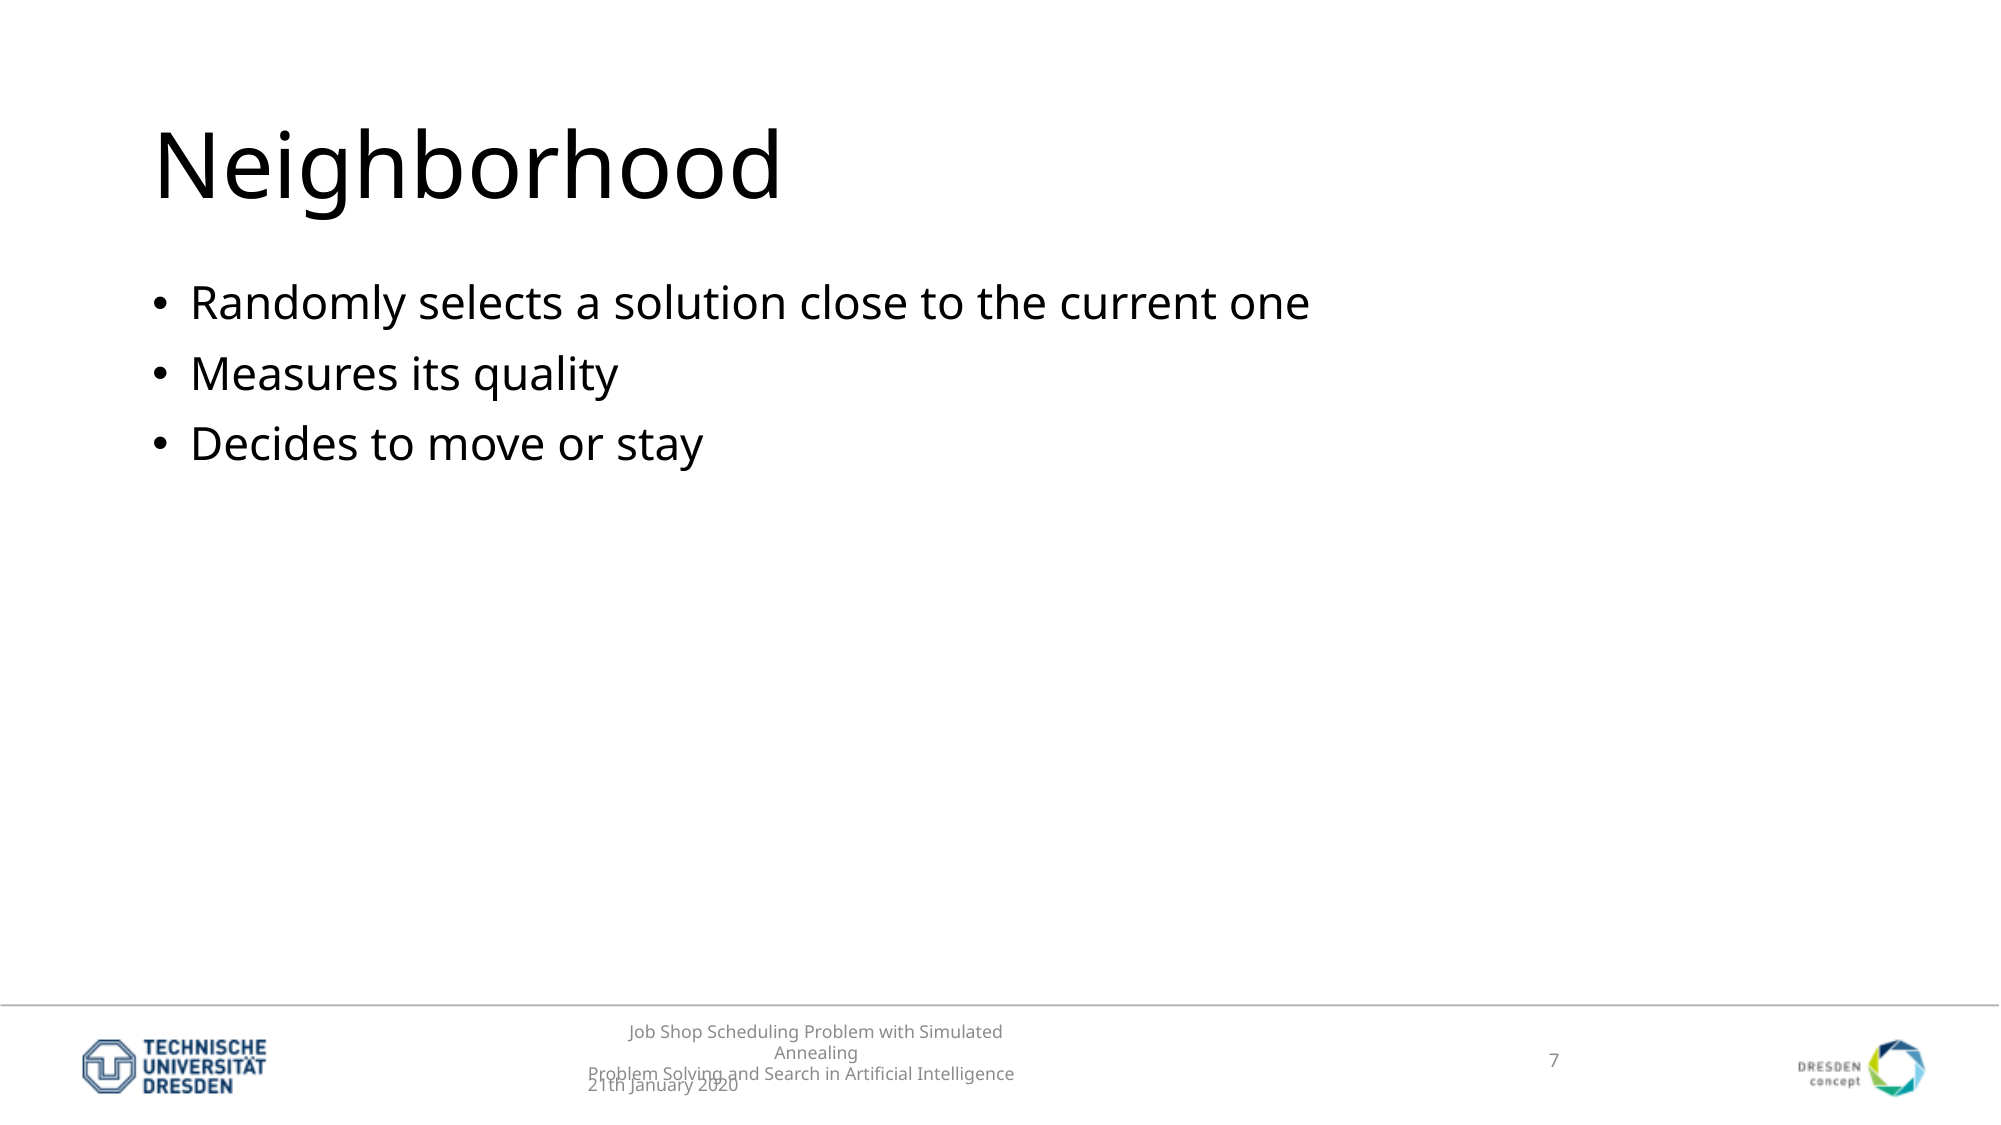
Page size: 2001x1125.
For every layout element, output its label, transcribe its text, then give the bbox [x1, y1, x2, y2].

list Randomly selects a solution close to the current one Measures its quality Decides to move or stay [137, 272, 1863, 987]
picture [0, 998, 1999, 1124]
title Neighborhood [137, 59, 1863, 272]
